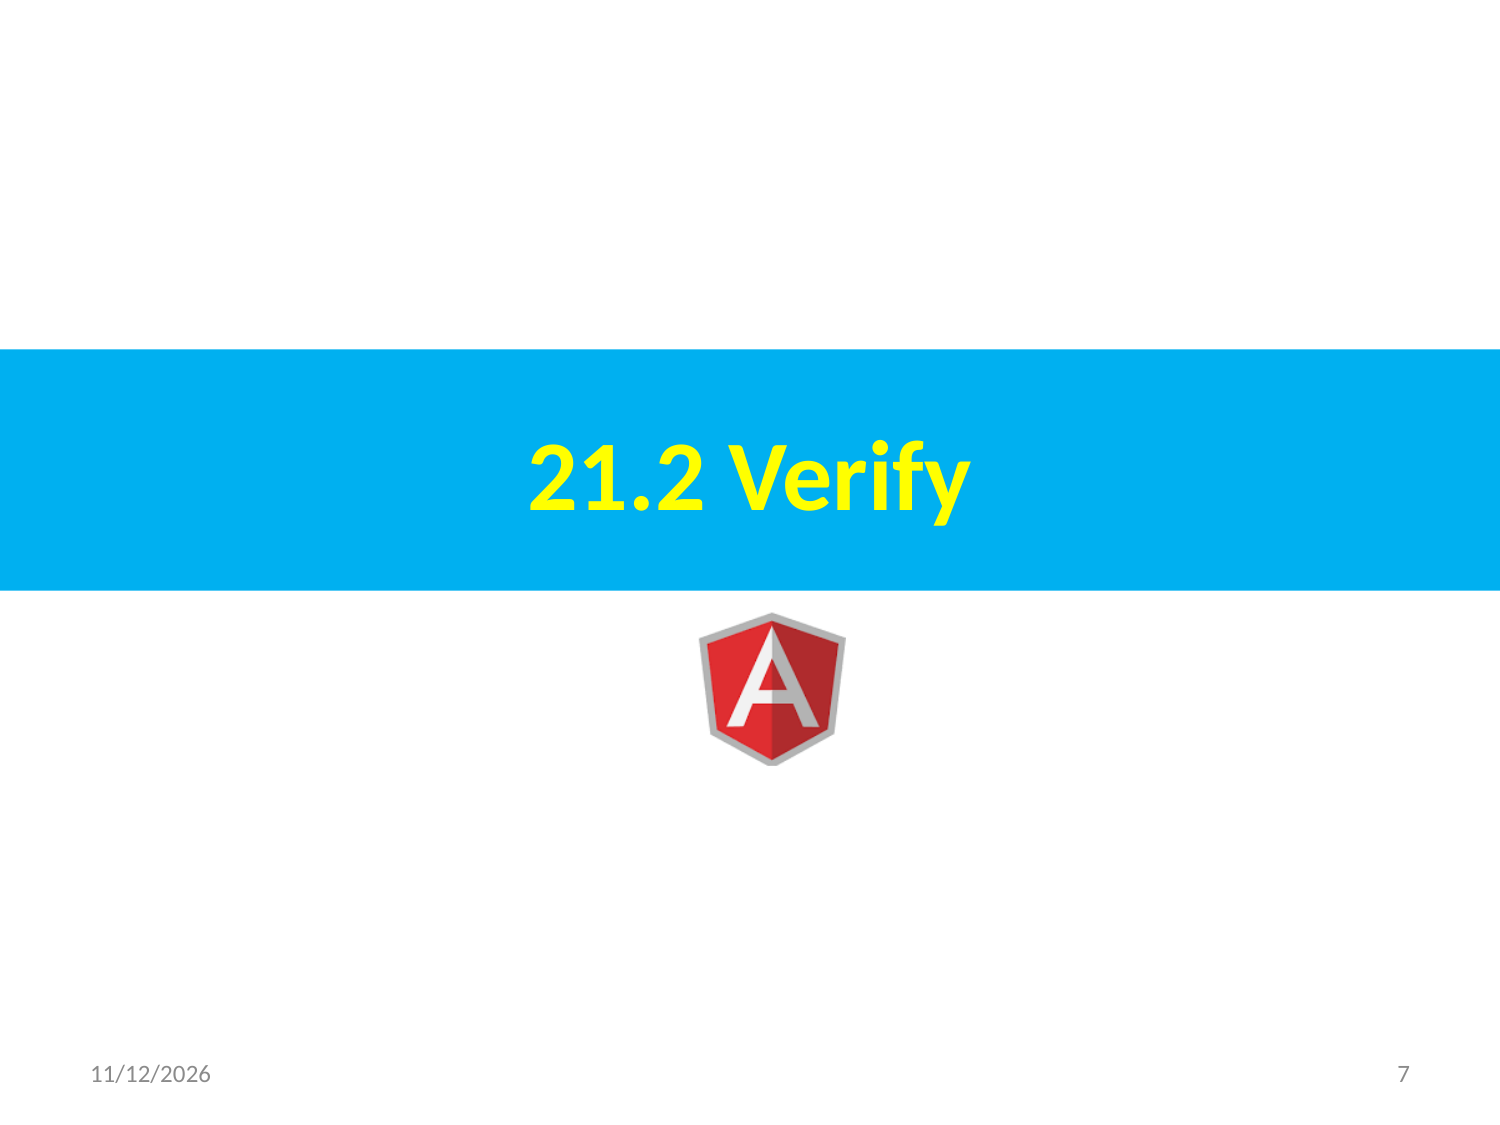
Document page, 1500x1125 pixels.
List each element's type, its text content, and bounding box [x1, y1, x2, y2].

slide_number 7 [1074, 1042, 1425, 1103]
title 21.2 Verify [0, 349, 1500, 591]
picture [694, 609, 846, 771]
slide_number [75, 1042, 425, 1103]
